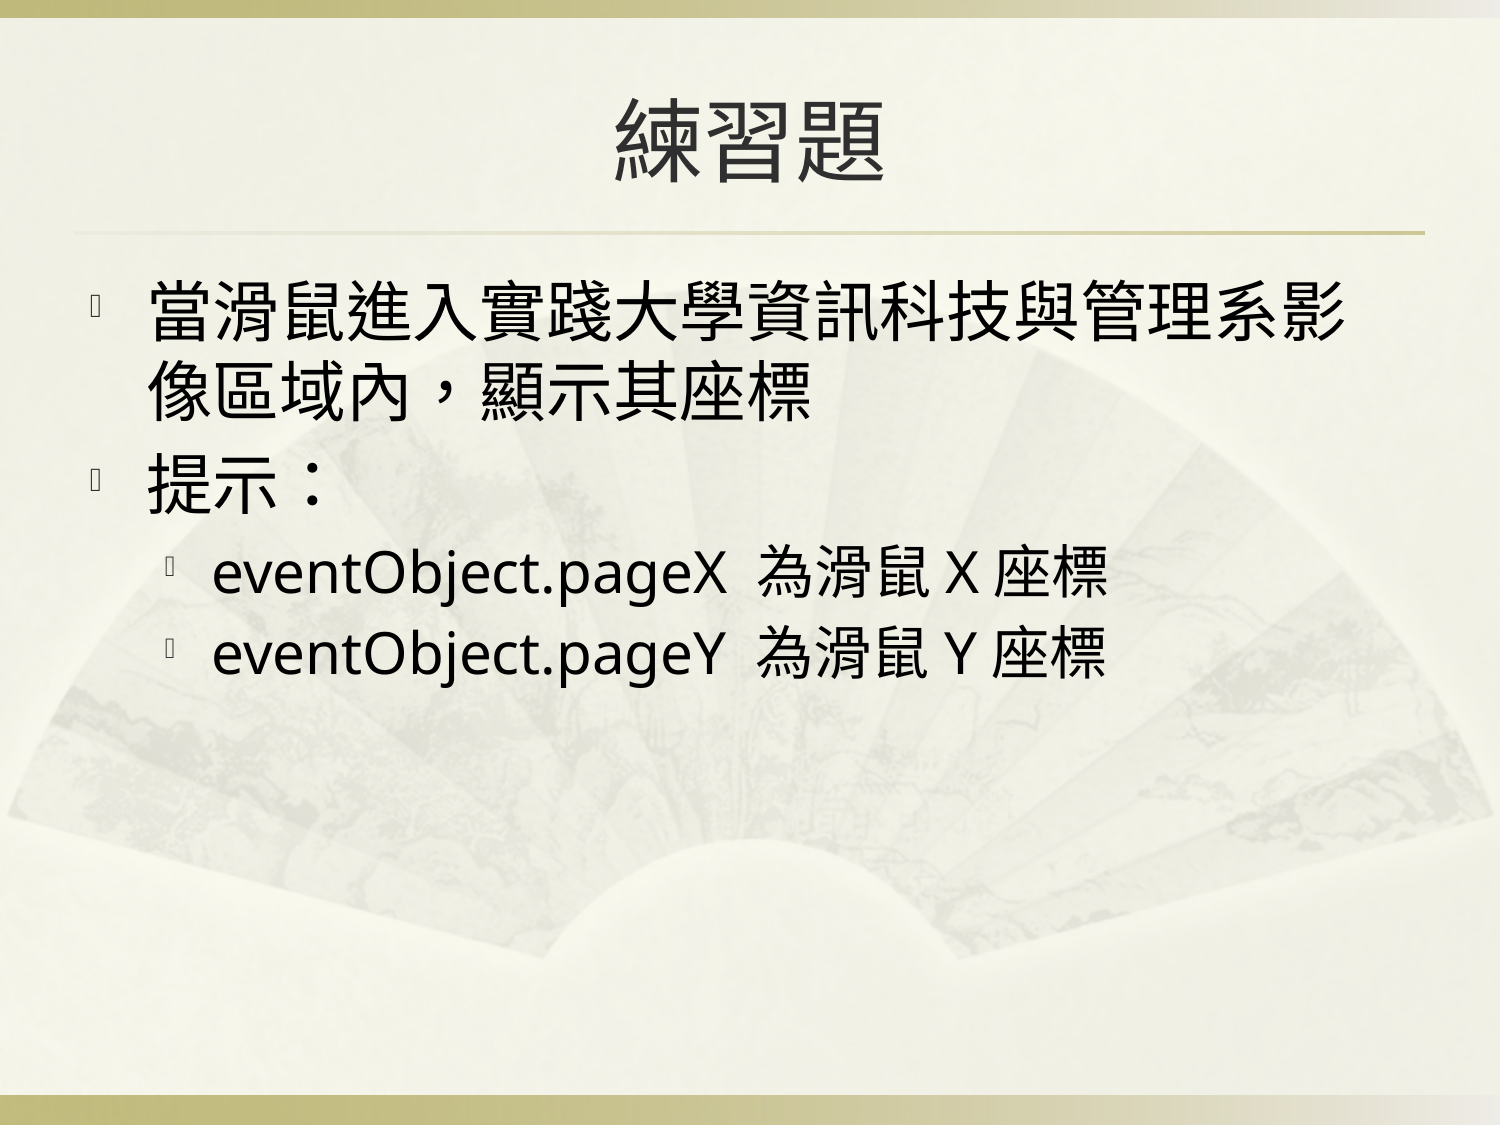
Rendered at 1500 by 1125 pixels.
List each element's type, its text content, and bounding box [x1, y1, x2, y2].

list 當滑鼠進入實踐大學資訊科技與管理系影像區域內，顯示其座標 提示： eventObject.pageX 為滑鼠X座標 eventObject.pageY 為滑鼠Y座標 [75, 262, 1425, 1032]
title 練習題 [75, 45, 1425, 233]
